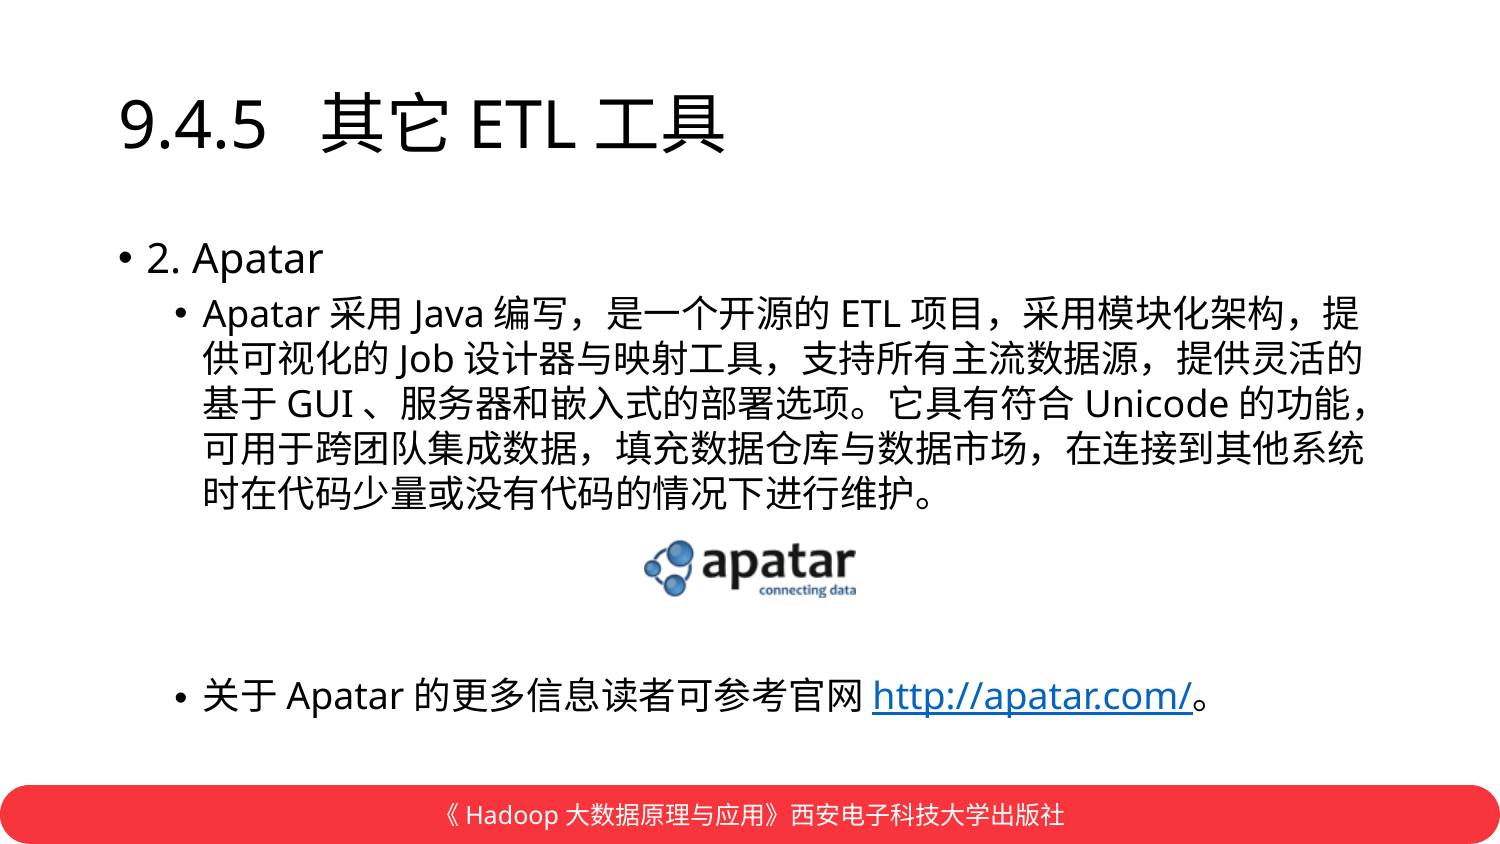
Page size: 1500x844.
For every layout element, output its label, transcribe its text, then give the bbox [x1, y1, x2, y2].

picture [644, 535, 856, 598]
title 9.4.5 其它ETL工具 [103, 44, 1397, 208]
list 2. Apatar Apatar采用Java编写，是一个开源的ETL项目，采用模块化架构，提供可视化的Job设计器与映射工具，支持所有主流数据源，提供灵活的基于GUI、服务器和嵌入式的部署选项。它具有符合Unicode的功能，可用于跨团队集成数据，填充数据仓库与数据市场，在连接到其他系统时在代码少量或没有代码的情况下进行维护。 关于Apatar的更多信息读者可参考官网http://apatar.com/。 [103, 224, 1397, 760]
